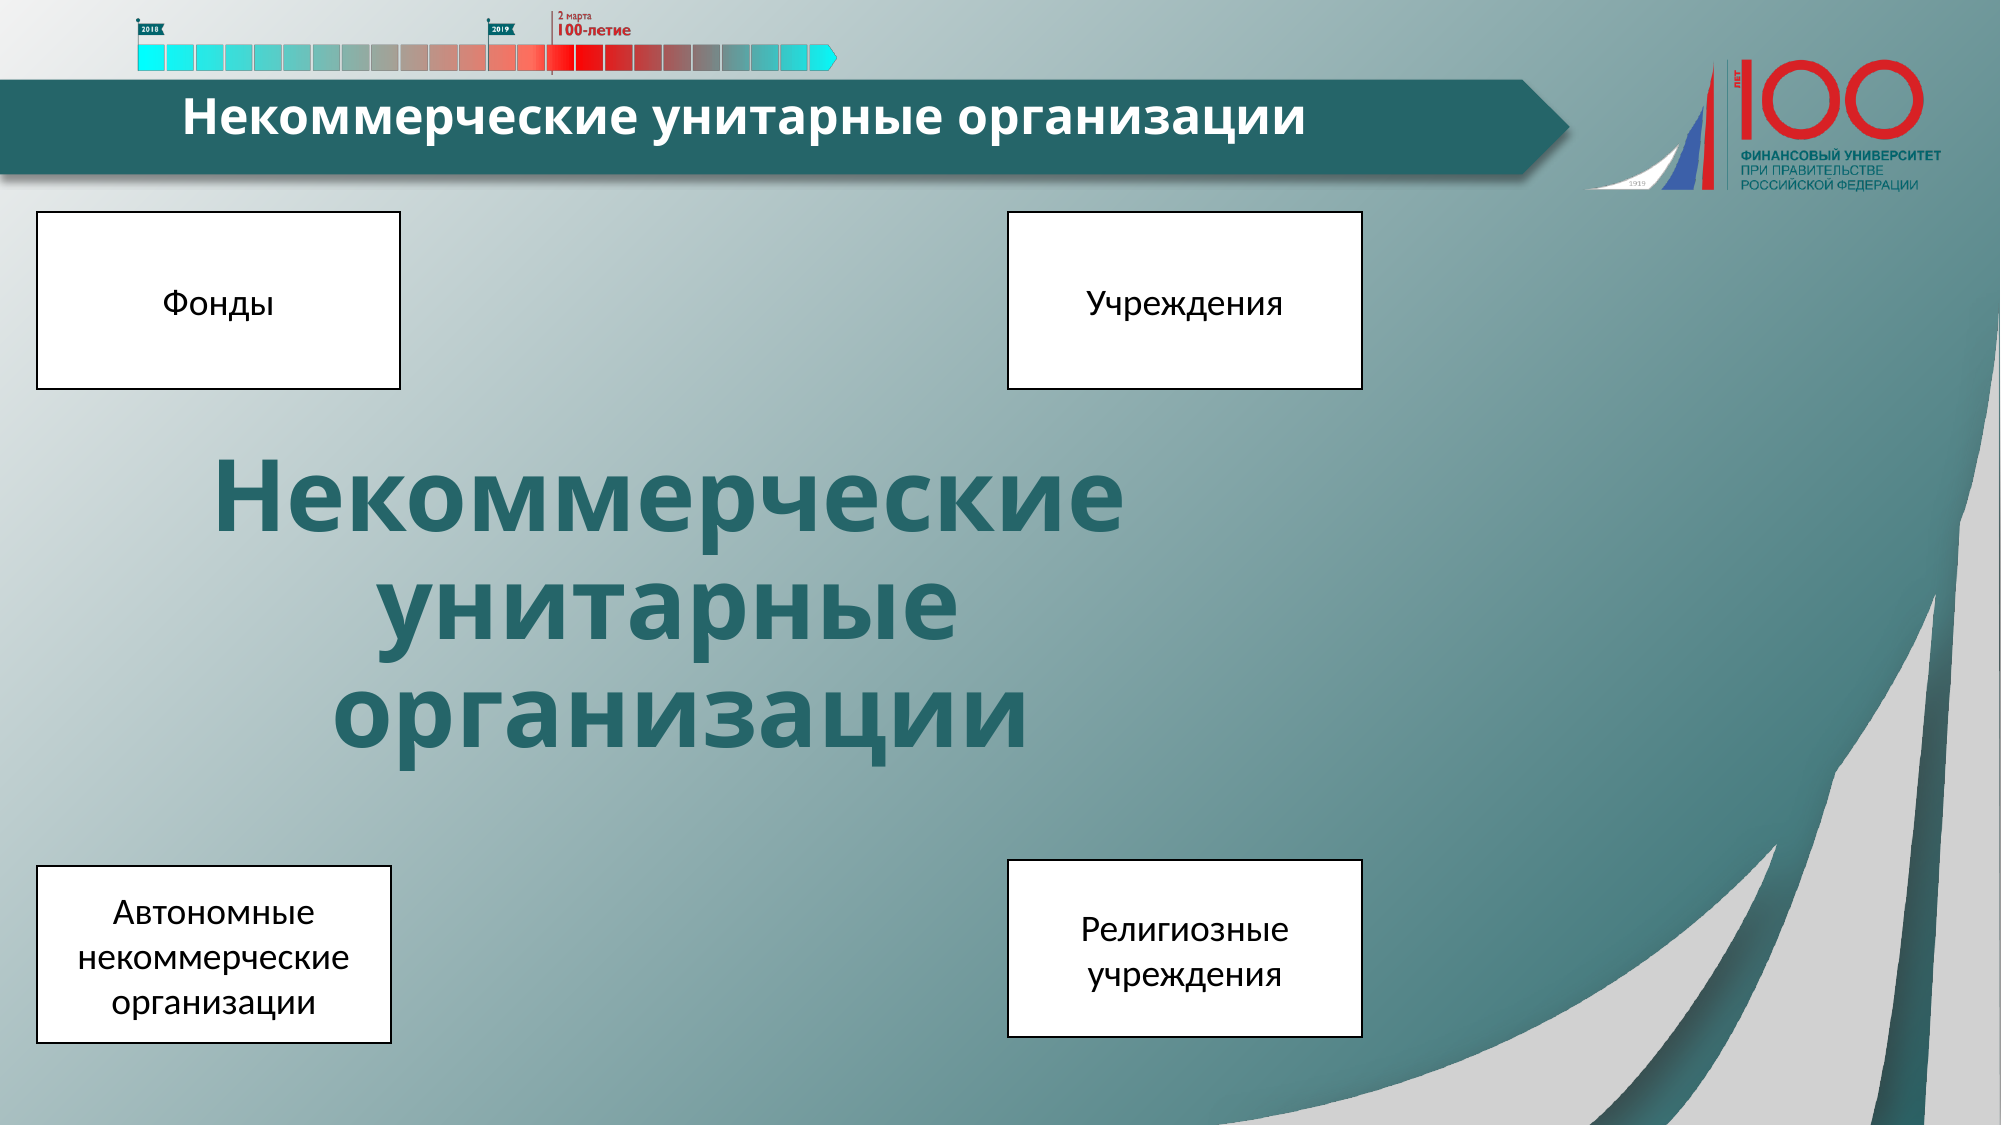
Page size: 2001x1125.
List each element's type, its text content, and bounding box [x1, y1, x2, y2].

picture [1582, 59, 1941, 192]
text_box Религиозные учреждения [1007, 859, 1363, 1038]
title Некоммерческие унитарные организации [0, 83, 1497, 236]
text_box Фонды [36, 211, 401, 390]
text_box Некоммерческие унитарные организации [0, 437, 1453, 1038]
text_box Автономные некоммерческие организации [36, 865, 392, 1044]
picture [136, 11, 837, 75]
text_box Учреждения [1007, 211, 1363, 390]
